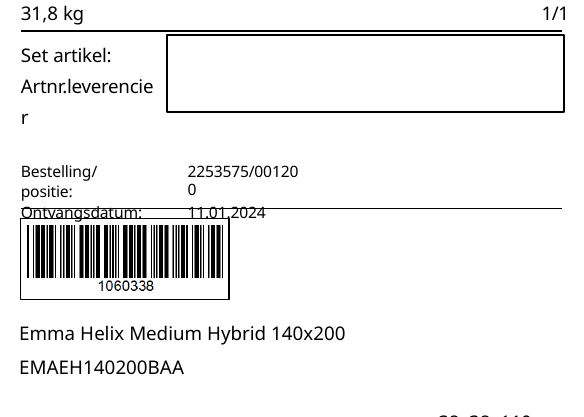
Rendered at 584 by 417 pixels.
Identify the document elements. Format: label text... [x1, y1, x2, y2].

text_box 2253575/001200 11.01.2024 [185, 209, 303, 222]
text_box 2253575/001200 11.01.2024 [185, 157, 303, 208]
title 31,8 kg [18, 0, 95, 32]
text_box 1/1 [539, 0, 570, 25]
text_box [166, 35, 565, 112]
text_box Emma Helix Medium Hybrid 140x200 EMAEH140200BAA 38x38x110 [17, 311, 584, 417]
picture [27, 225, 223, 294]
text_box Set artikel: Artnr.leverencier [18, 32, 161, 128]
text_box [20, 218, 230, 300]
text_box Bestelling/positie: Ontvangsdatum: [18, 157, 150, 222]
